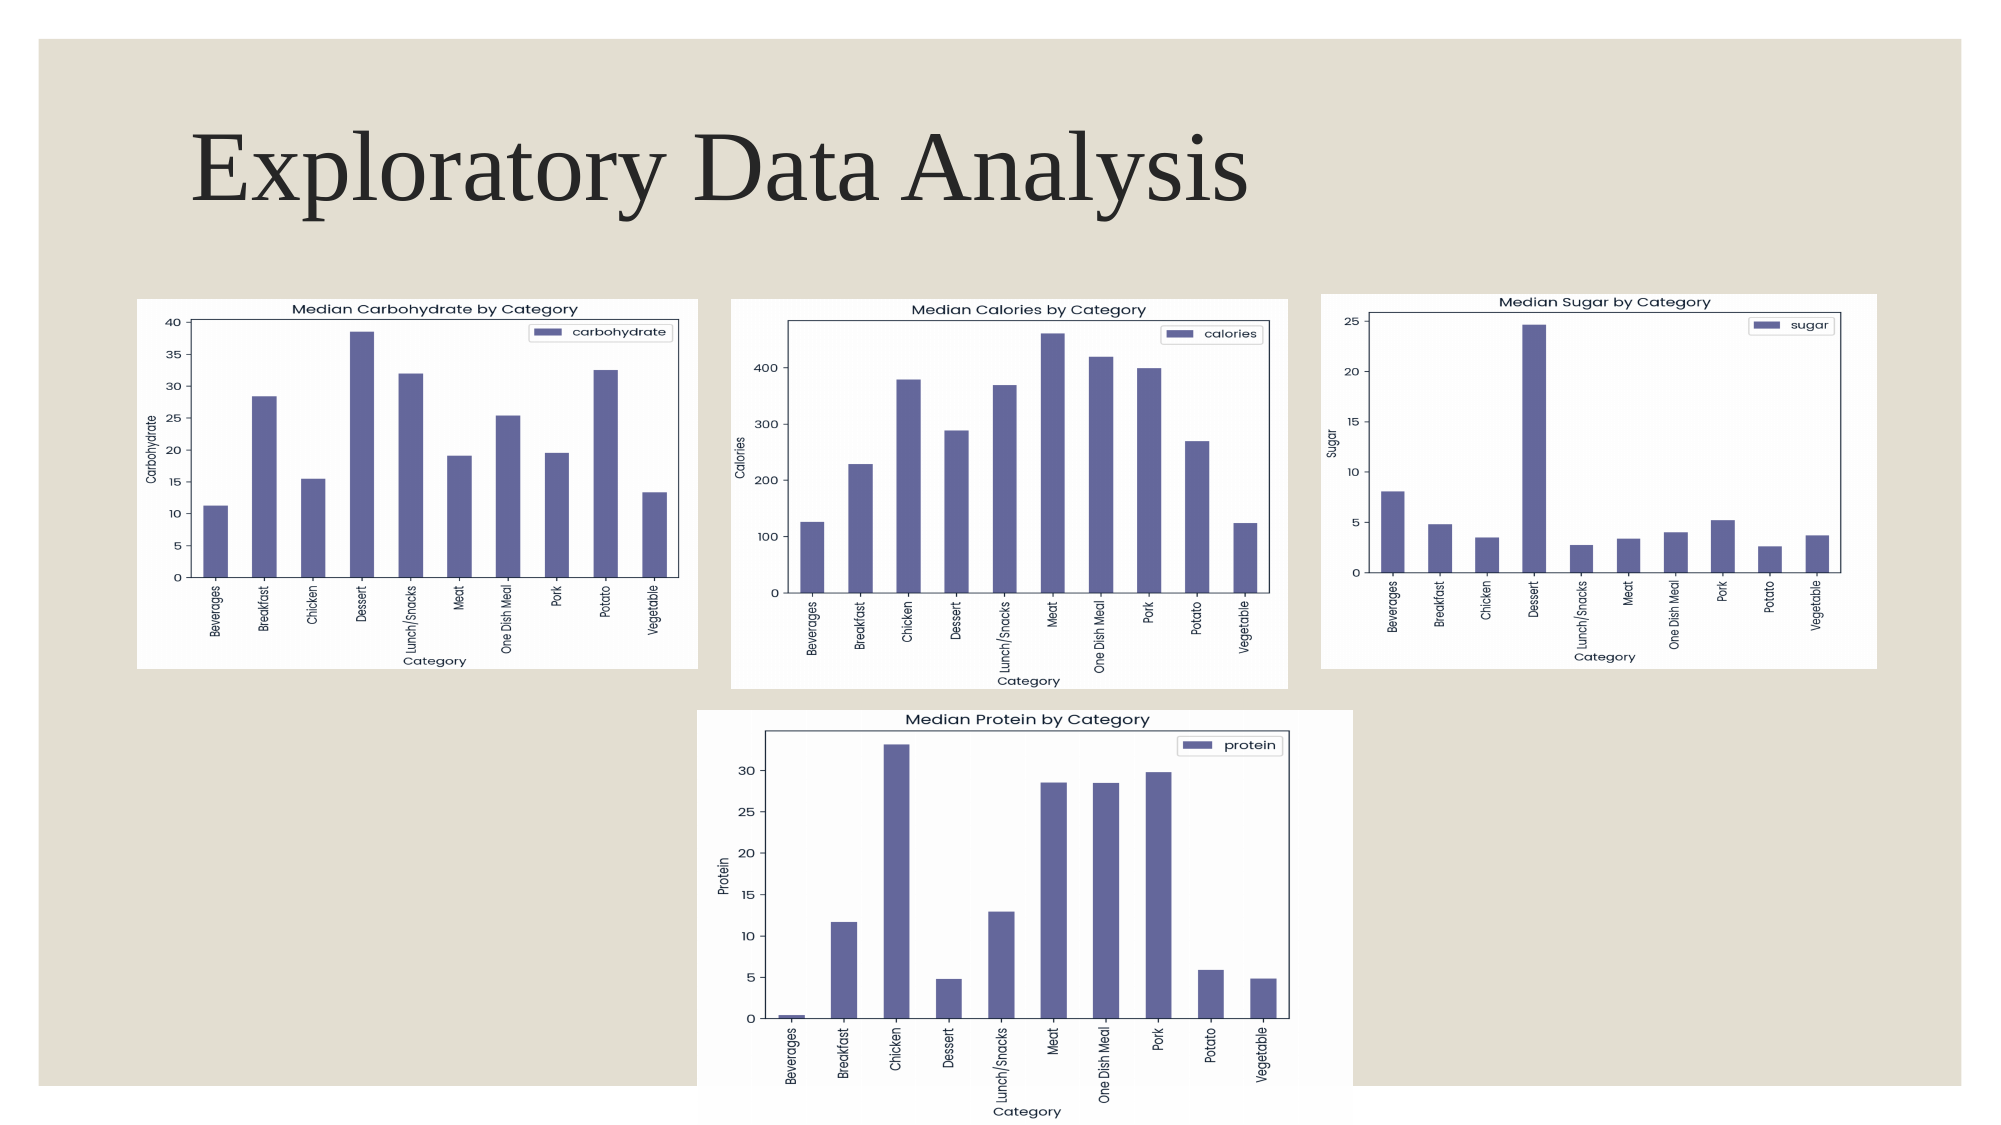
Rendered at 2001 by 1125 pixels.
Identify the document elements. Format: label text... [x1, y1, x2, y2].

picture [697, 710, 1353, 1125]
picture [1321, 294, 1877, 669]
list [731, 299, 1288, 689]
picture [137, 299, 698, 669]
title Exploratory Data Analysis [175, 79, 1934, 258]
